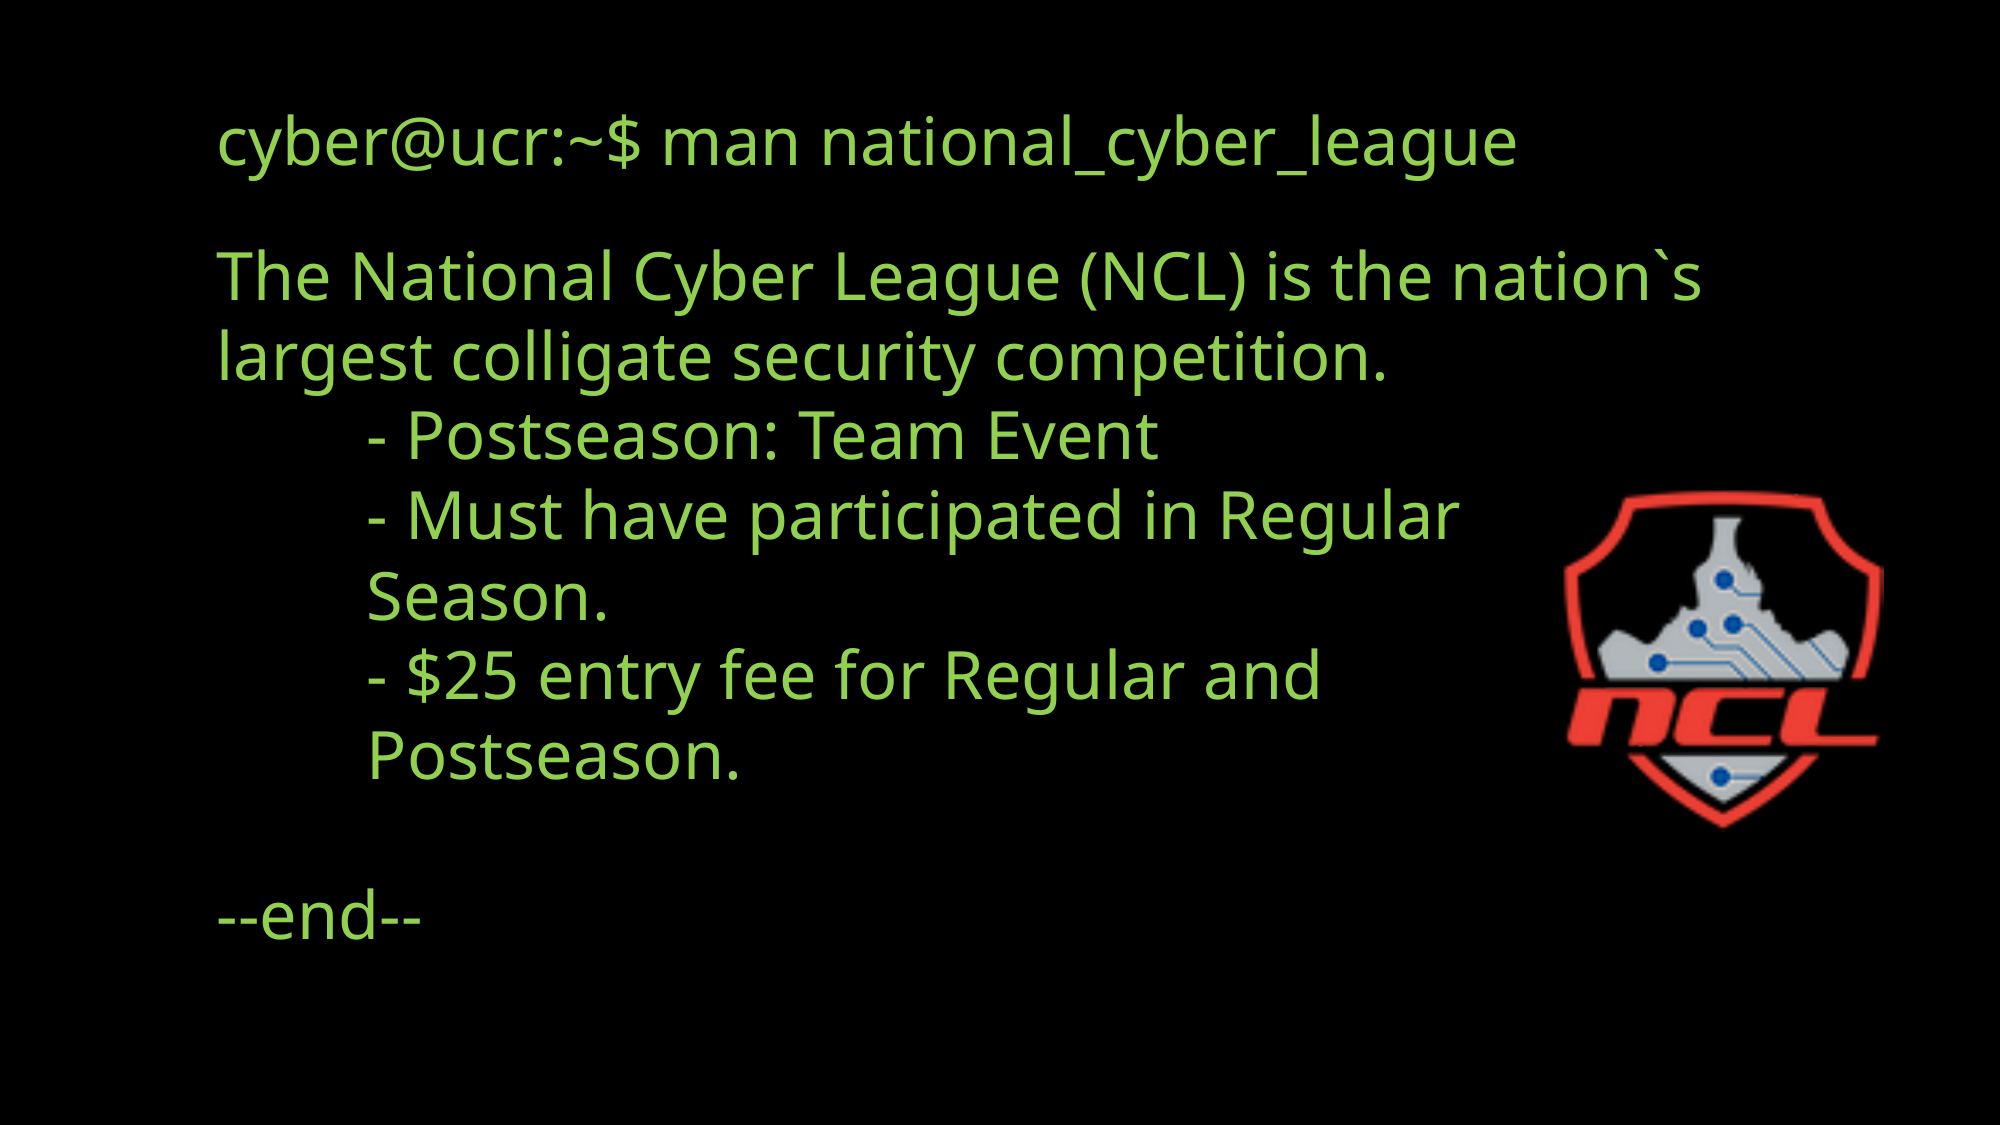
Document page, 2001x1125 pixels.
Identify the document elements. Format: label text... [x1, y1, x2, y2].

picture [1561, 489, 1884, 832]
text_box The National Cyber League (NCL) is the nation`s largest colligate security competition. - Postseason: Team Event - Must have participated in Regular Season. - $25 entry fee for Regular and Postseason. --end-- [202, 226, 1723, 961]
text_box cyber@ucr:~$ man national_cyber_league [202, 91, 1759, 187]
